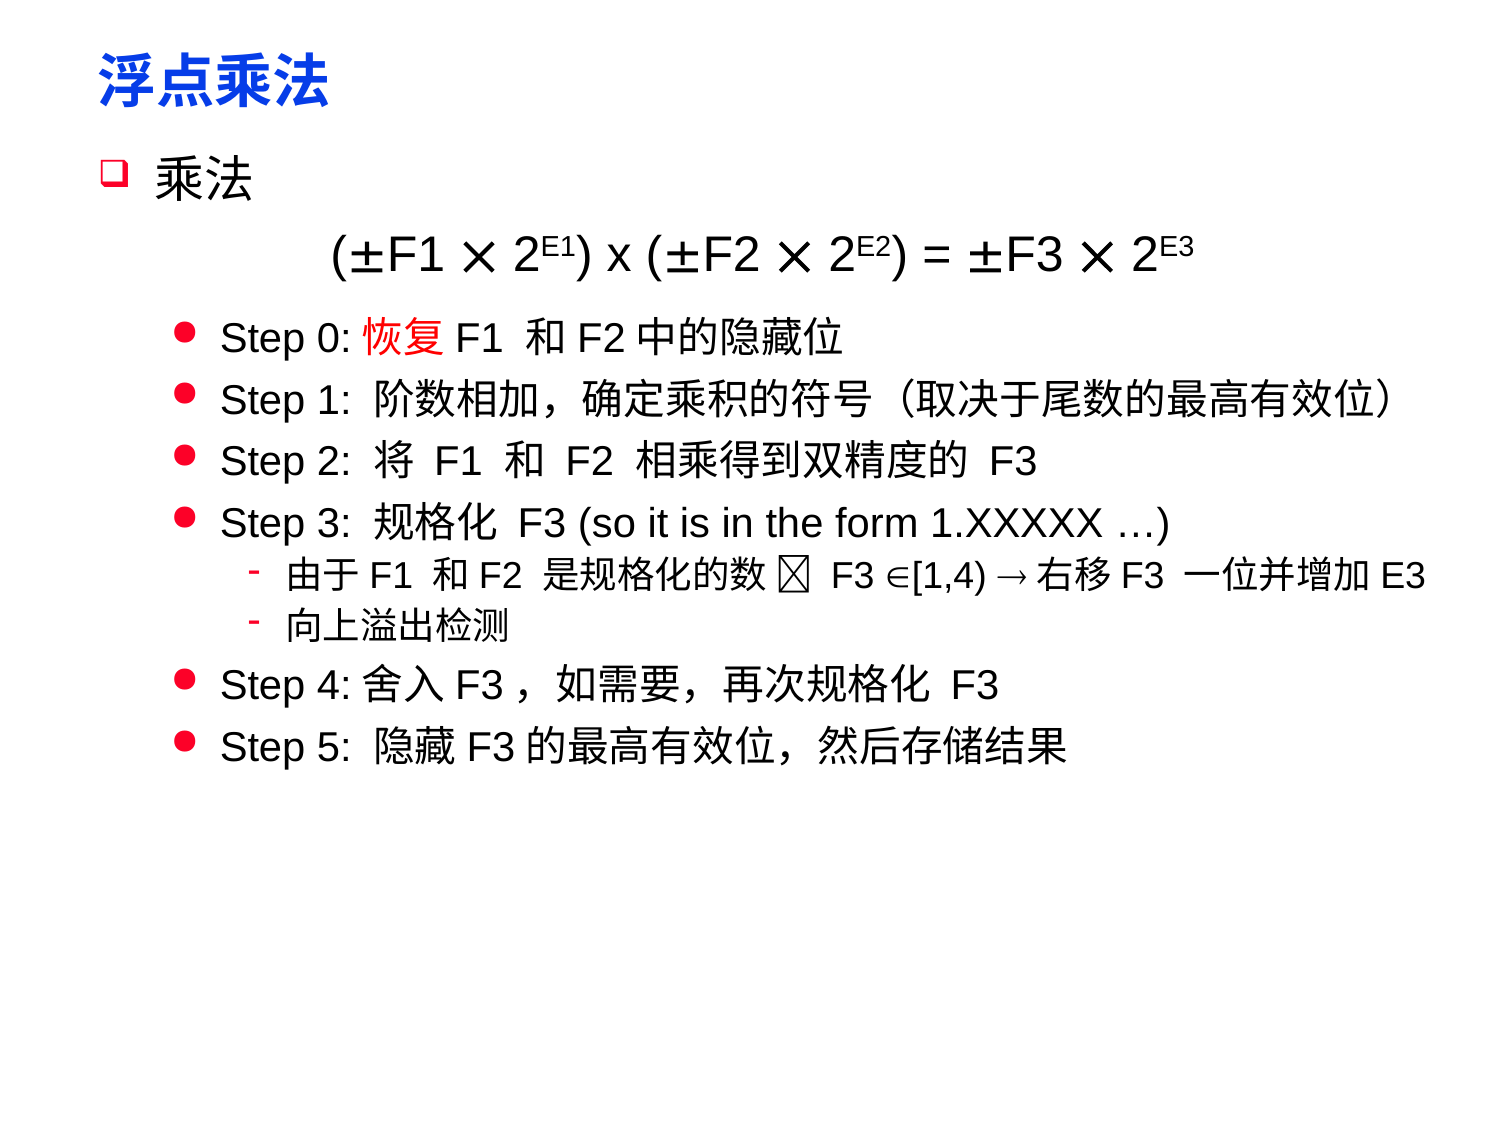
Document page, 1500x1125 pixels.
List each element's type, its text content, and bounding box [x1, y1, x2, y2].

list 乘法 (F1  2E1) x (F2  2E2) = F3  2E3 [86, 149, 1438, 293]
title 浮点乘法 [86, 49, 1390, 120]
text_box Step 0:恢复F1 和F2中的隐藏位 Step 1: 阶数相加，确定乘积的符号（取决于尾数的最高有效位） Step 2: 将 F1 和 F2 相乘得到双精度的 F3 Step 3: 规格化 F3 (so it is in the form 1.XXXXX …) 由于F1 和F2 是规格化的数  F3 [1,4) 右移F3 一位并增加E3 向上溢出检测 Step 4:舍入F3，如需要，再次规格化 F3 Step 5: 隐藏F3的最高有效位，然后存储结果 [87, 312, 1438, 775]
